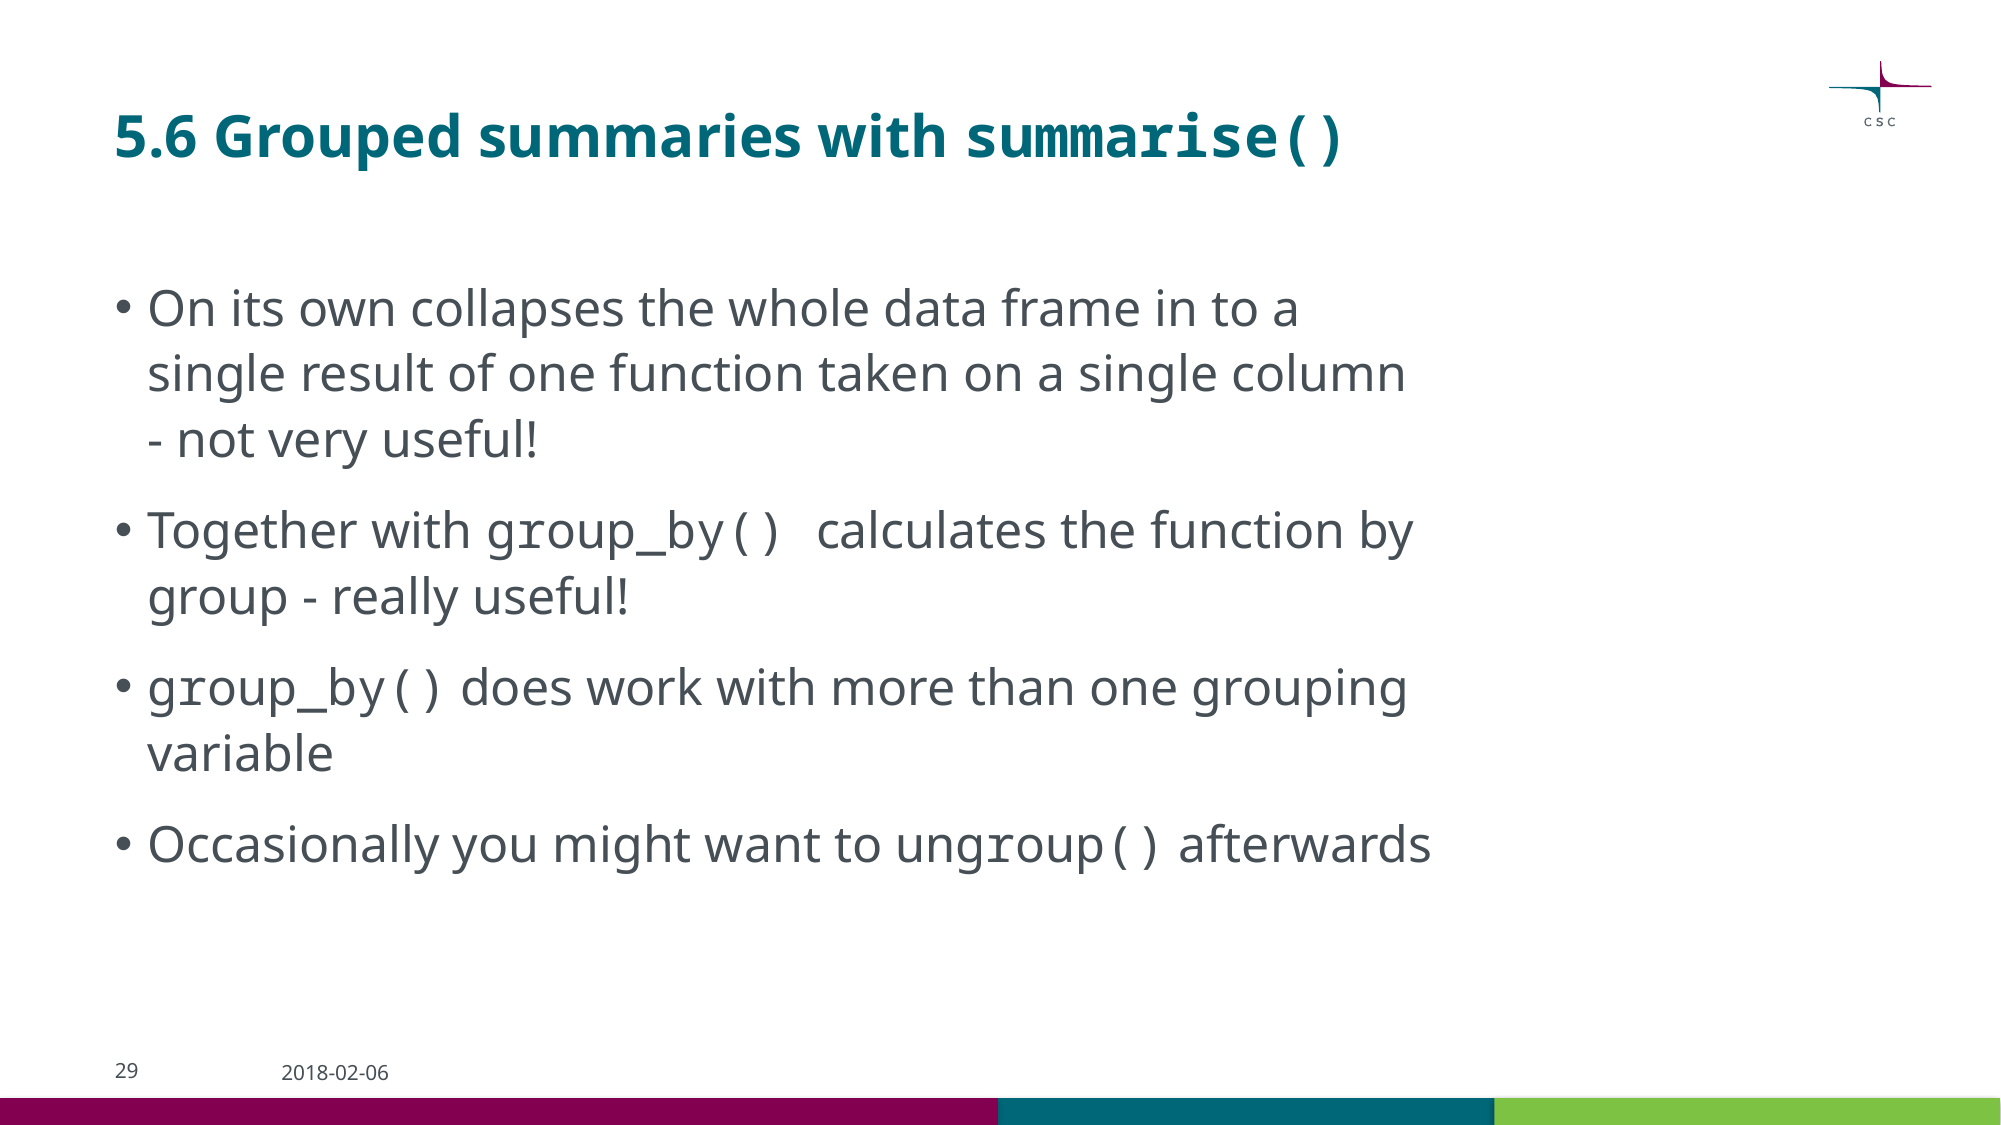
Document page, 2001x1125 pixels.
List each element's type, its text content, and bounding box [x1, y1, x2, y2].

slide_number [266, 1046, 480, 1099]
list On its own collapses the whole data frame in to a single result of one function taken on a single column - not very useful! Together with group_by() calculates the function by group - really useful! group_by() does work with more than one grouping variable Occasionally you might want to ungroup() afterwards [99, 262, 1450, 1005]
title 5.6 Grouped summaries with summarise() [99, 40, 1794, 229]
slide_number 29 [99, 1046, 242, 1099]
